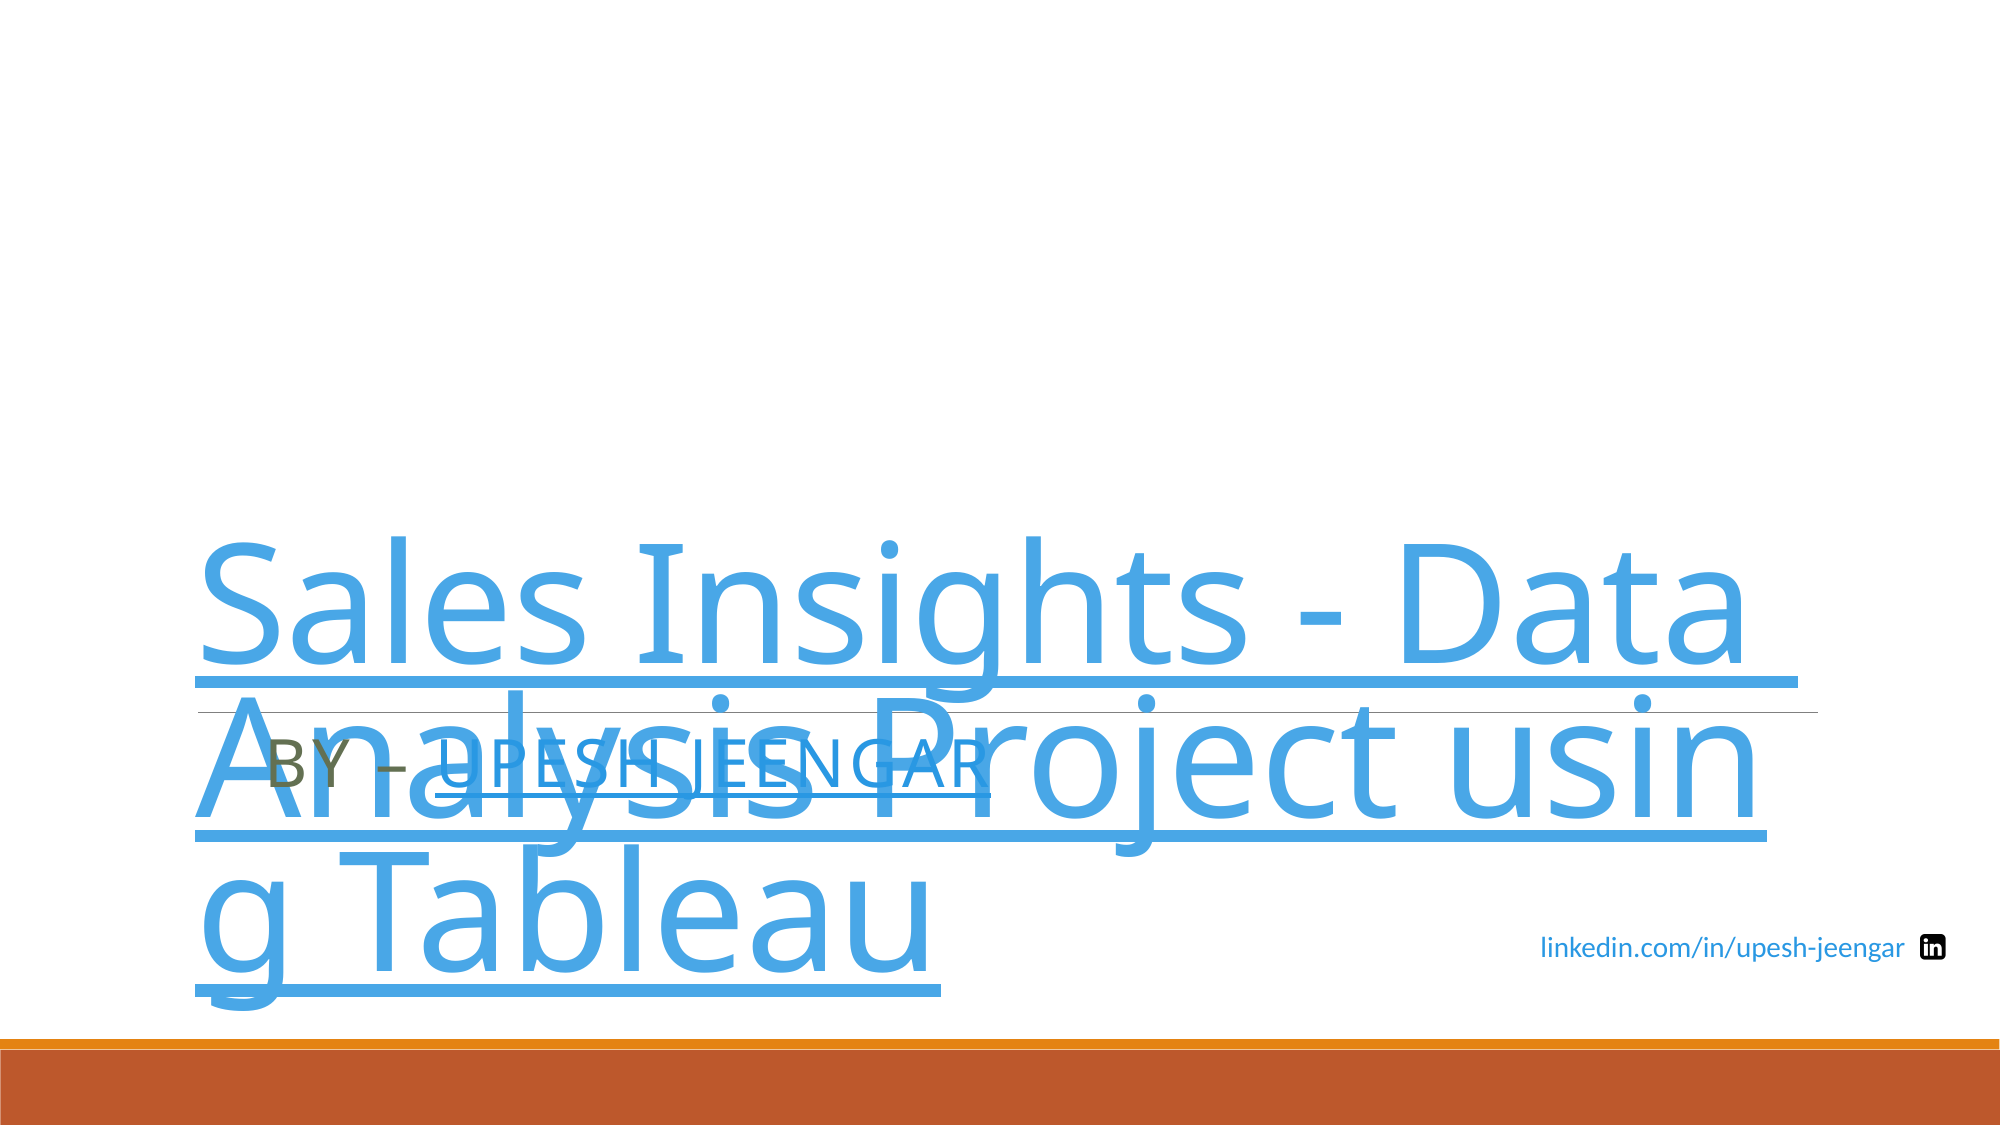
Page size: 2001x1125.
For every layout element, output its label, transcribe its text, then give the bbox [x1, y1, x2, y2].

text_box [1506, 915, 1947, 1024]
title Sales Insights - Data Analysis Project using Tableau [180, 124, 1830, 710]
subtitle By – Upesh Jeengar [249, 715, 1750, 863]
